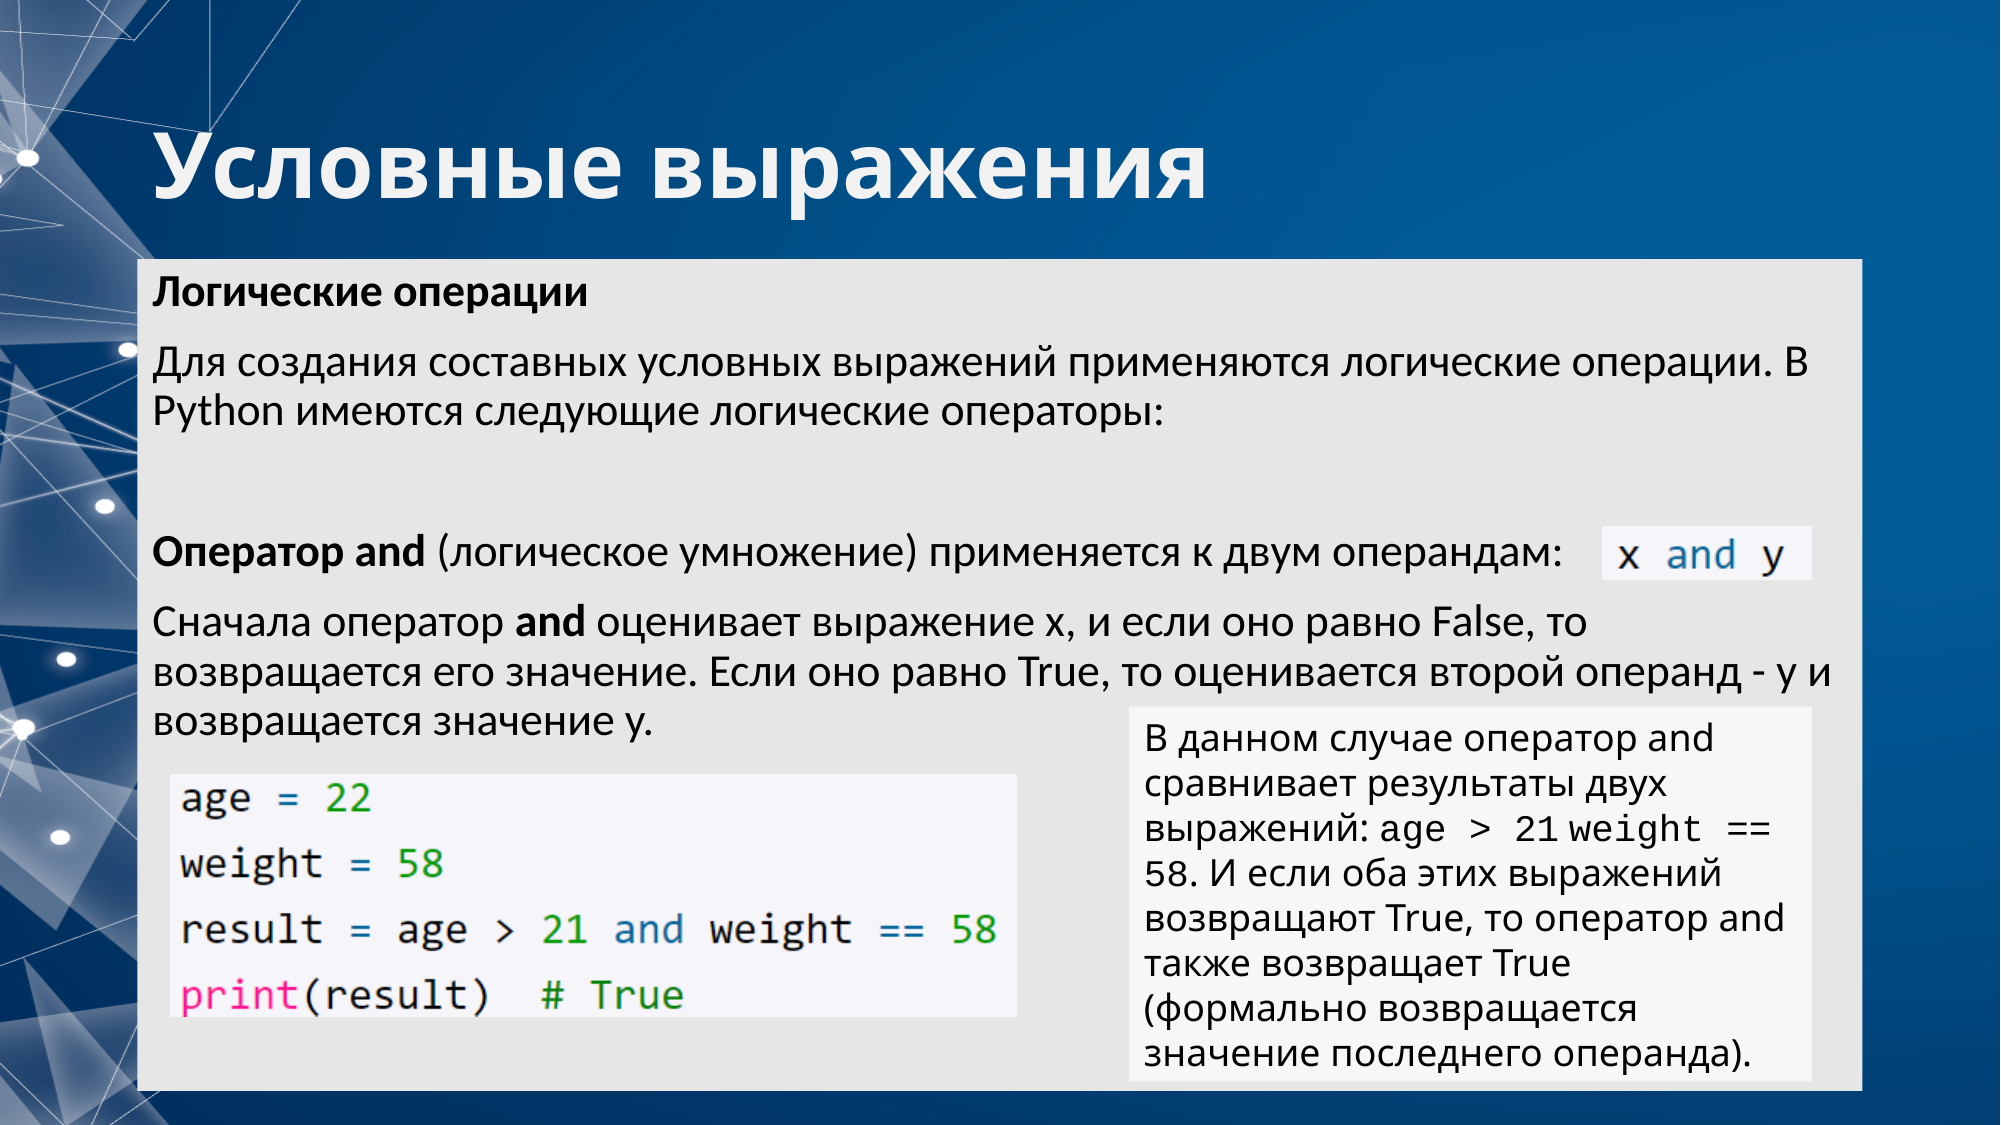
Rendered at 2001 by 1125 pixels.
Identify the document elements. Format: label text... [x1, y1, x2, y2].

list Логические операции Для создания составных условных выражений применяются логические операции. В Python имеются следующие логические операторы: Оператор and (логическое умножение) применяется к двум операндам: Сначала оператор and оценивает выражение x, и если оно равно False, то возвращается его значение. Если оно равно True, то оценивается второй операнд - y и возвращается значение y. [137, 259, 1863, 1091]
picture [0, 0, 2000, 1125]
title Условные выражения [137, 59, 1863, 259]
text_box В данном случае оператор and сравнивает результаты двух выражений: age > 21 weight == 58. И если оба этих выражений возвращают True, то оператор and также возвращает True (формально возвращается значение последнего операнда). [1128, 706, 1812, 1082]
